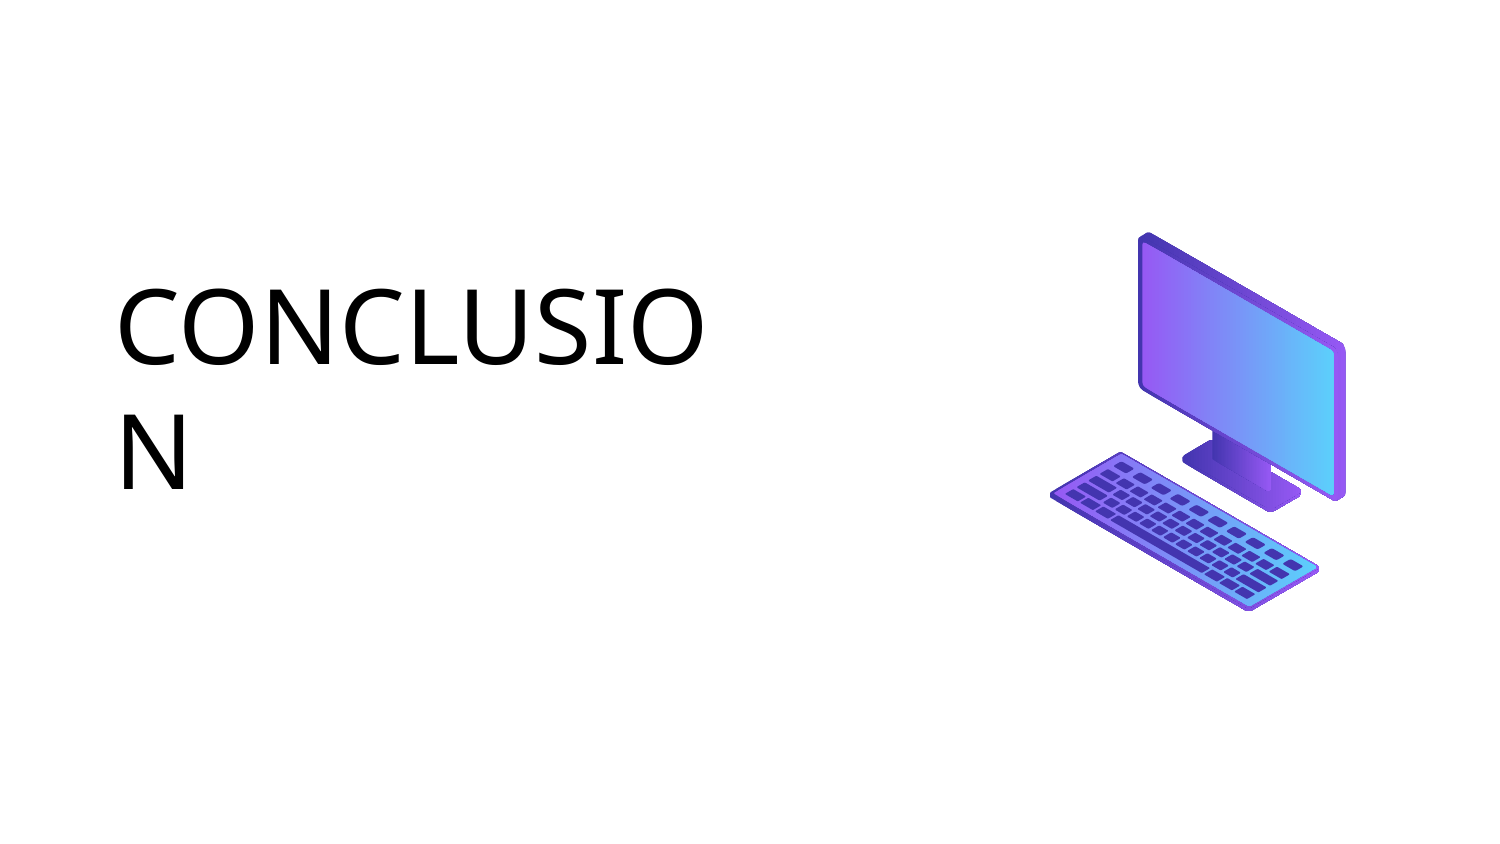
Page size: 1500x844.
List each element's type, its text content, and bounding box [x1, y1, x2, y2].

title CONCLUSION [99, 188, 798, 582]
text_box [1049, 231, 1346, 612]
